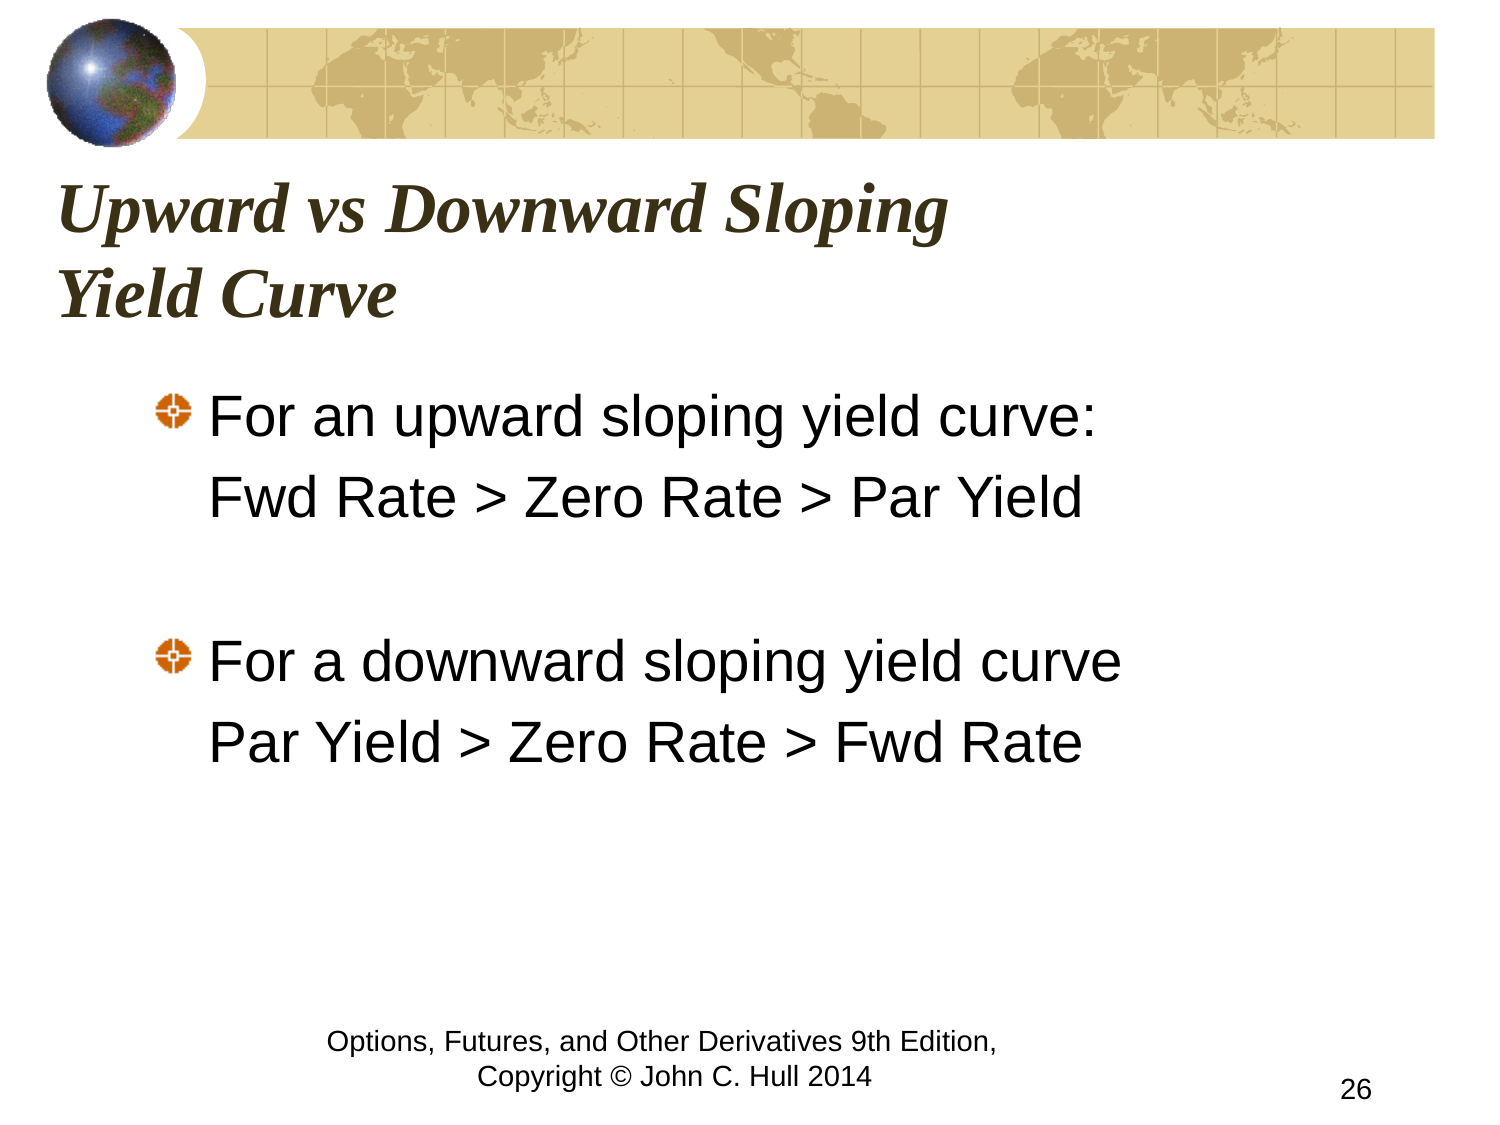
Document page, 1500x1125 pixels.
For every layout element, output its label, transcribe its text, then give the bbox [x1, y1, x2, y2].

list For an upward sloping yield curve: Fwd Rate > Zero Rate > Par Yield For a downward sloping yield curve Par Yield > Zero Rate > Fwd Rate [137, 370, 1475, 1045]
picture [42, 14, 190, 151]
footer Options, Futures, and Other Derivatives 9th Edition, Copyright © John C. Hull 2014 [262, 1024, 1088, 1101]
title Upward vs Downward Sloping Yield Curve [40, 152, 1316, 341]
picture [152, 392, 194, 433]
slide_number 26 [1074, 1037, 1388, 1113]
picture [152, 637, 194, 678]
